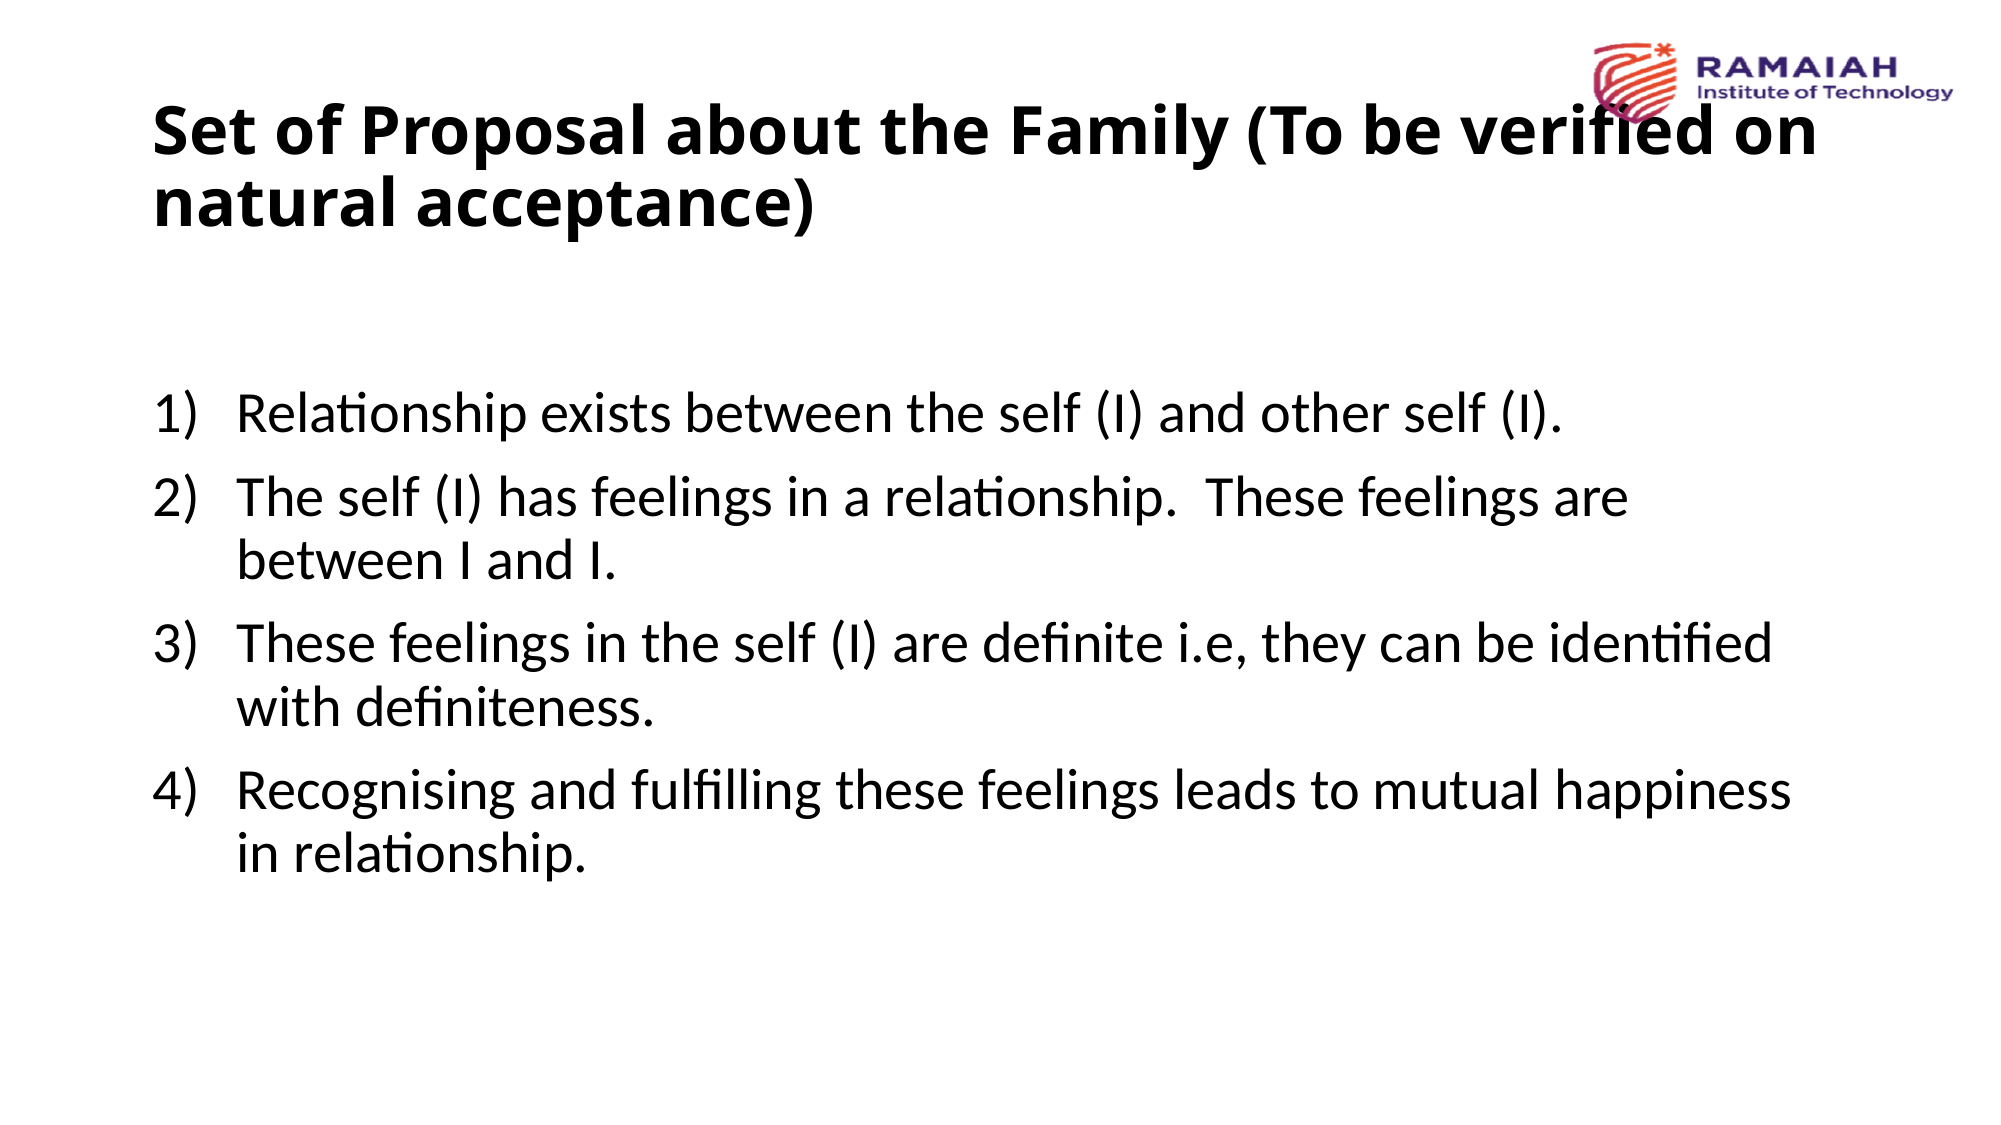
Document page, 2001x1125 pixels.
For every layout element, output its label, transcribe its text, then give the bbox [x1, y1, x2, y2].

title Set of Proposal about the Family (To be verified on natural acceptance) [137, 59, 1863, 200]
list Relationship exists between the self (I) and other self (I). The self (I) has feelings in a relationship. These feelings are between I and I. These feelings in the self (I) are definite i.e, they can be identified with definiteness. Recognising and fulfilling these feelings leads to mutual happiness in relationship. [137, 200, 1863, 923]
picture [1550, 0, 2000, 152]
